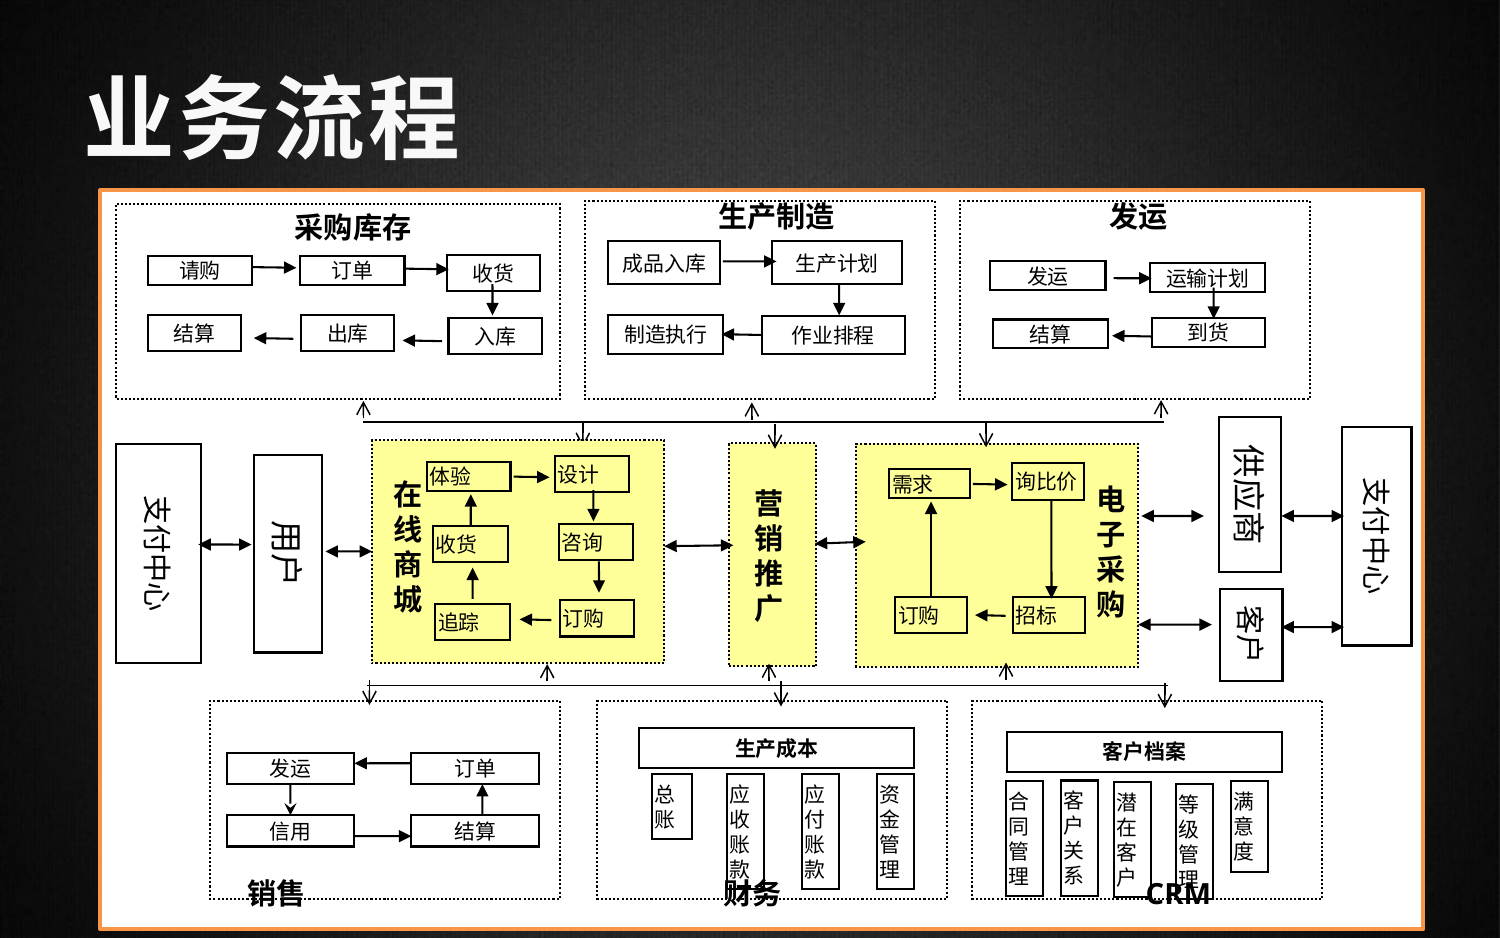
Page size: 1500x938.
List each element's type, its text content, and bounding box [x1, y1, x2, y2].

text_box [98, 194, 1425, 931]
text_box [664, 423, 866, 682]
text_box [366, 662, 1169, 709]
picture [0, 0, 1500, 938]
title 业务流程 [75, 37, 1425, 194]
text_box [209, 700, 561, 919]
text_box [1281, 426, 1412, 646]
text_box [363, 399, 1165, 448]
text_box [115, 443, 252, 664]
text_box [115, 201, 561, 399]
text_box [1138, 417, 1283, 681]
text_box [597, 718, 948, 919]
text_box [959, 190, 1311, 399]
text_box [584, 190, 936, 398]
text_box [972, 700, 1323, 919]
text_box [253, 454, 373, 653]
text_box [870, 457, 1132, 660]
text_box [371, 439, 658, 664]
